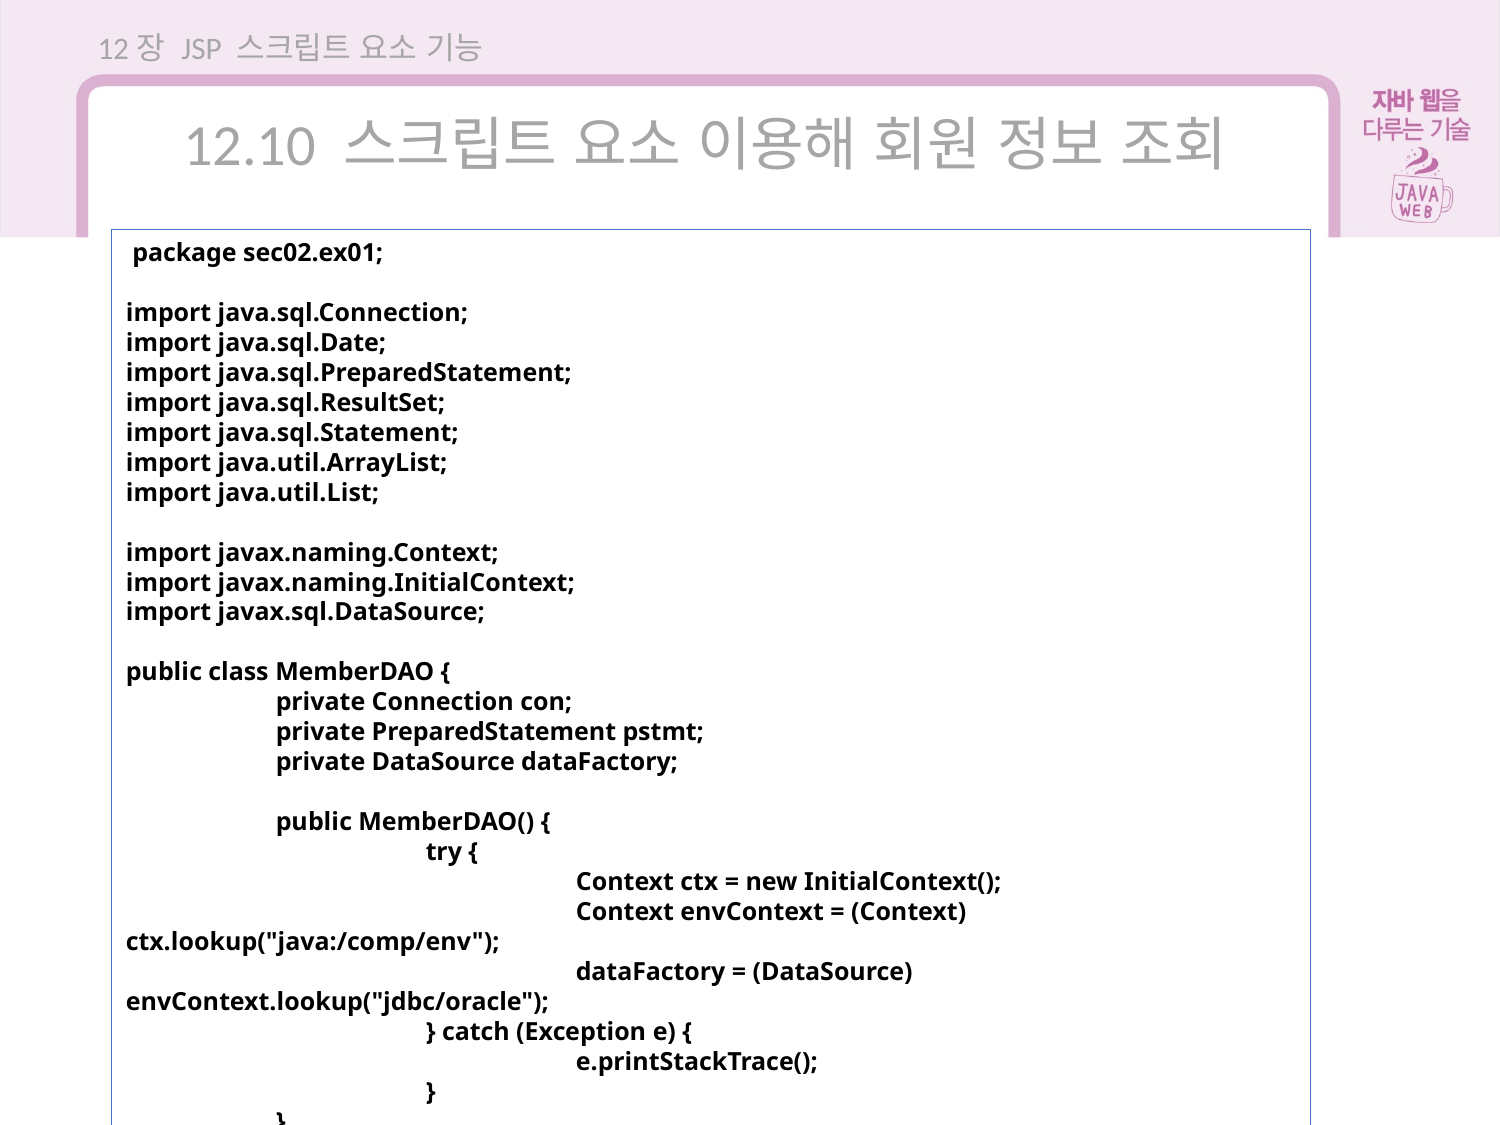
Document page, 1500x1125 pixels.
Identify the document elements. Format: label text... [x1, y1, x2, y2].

text_box 12장 JSP 스크립트 요소 기능 [82, 0, 1133, 74]
text_box 12.10 스크립트 요소 이용해 회원 정보 조회 [3, 99, 1407, 185]
text_box package sec02.ex01; import java.sql.Connection; import java.sql.Date; import java.sql.PreparedStatement; import java.sql.ResultSet; import java.sql.Statement; import java.util.ArrayList; import java.util.List; import javax.naming.Context; import javax.naming.InitialContext; import javax.sql.DataSource; public class MemberDAO { private Connection con; private PreparedStatement pstmt; private DataSource dataFactory; public MemberDAO() { try { Context ctx = new InitialContext(); Context envContext = (Context) ctx.lookup("java:/comp/env"); dataFactory = (DataSource) envContext.lookup("jdbc/oracle"); } catch (Exception e) { e.printStackTrace(); } } [111, 229, 1311, 1125]
picture [0, 0, 1500, 1125]
